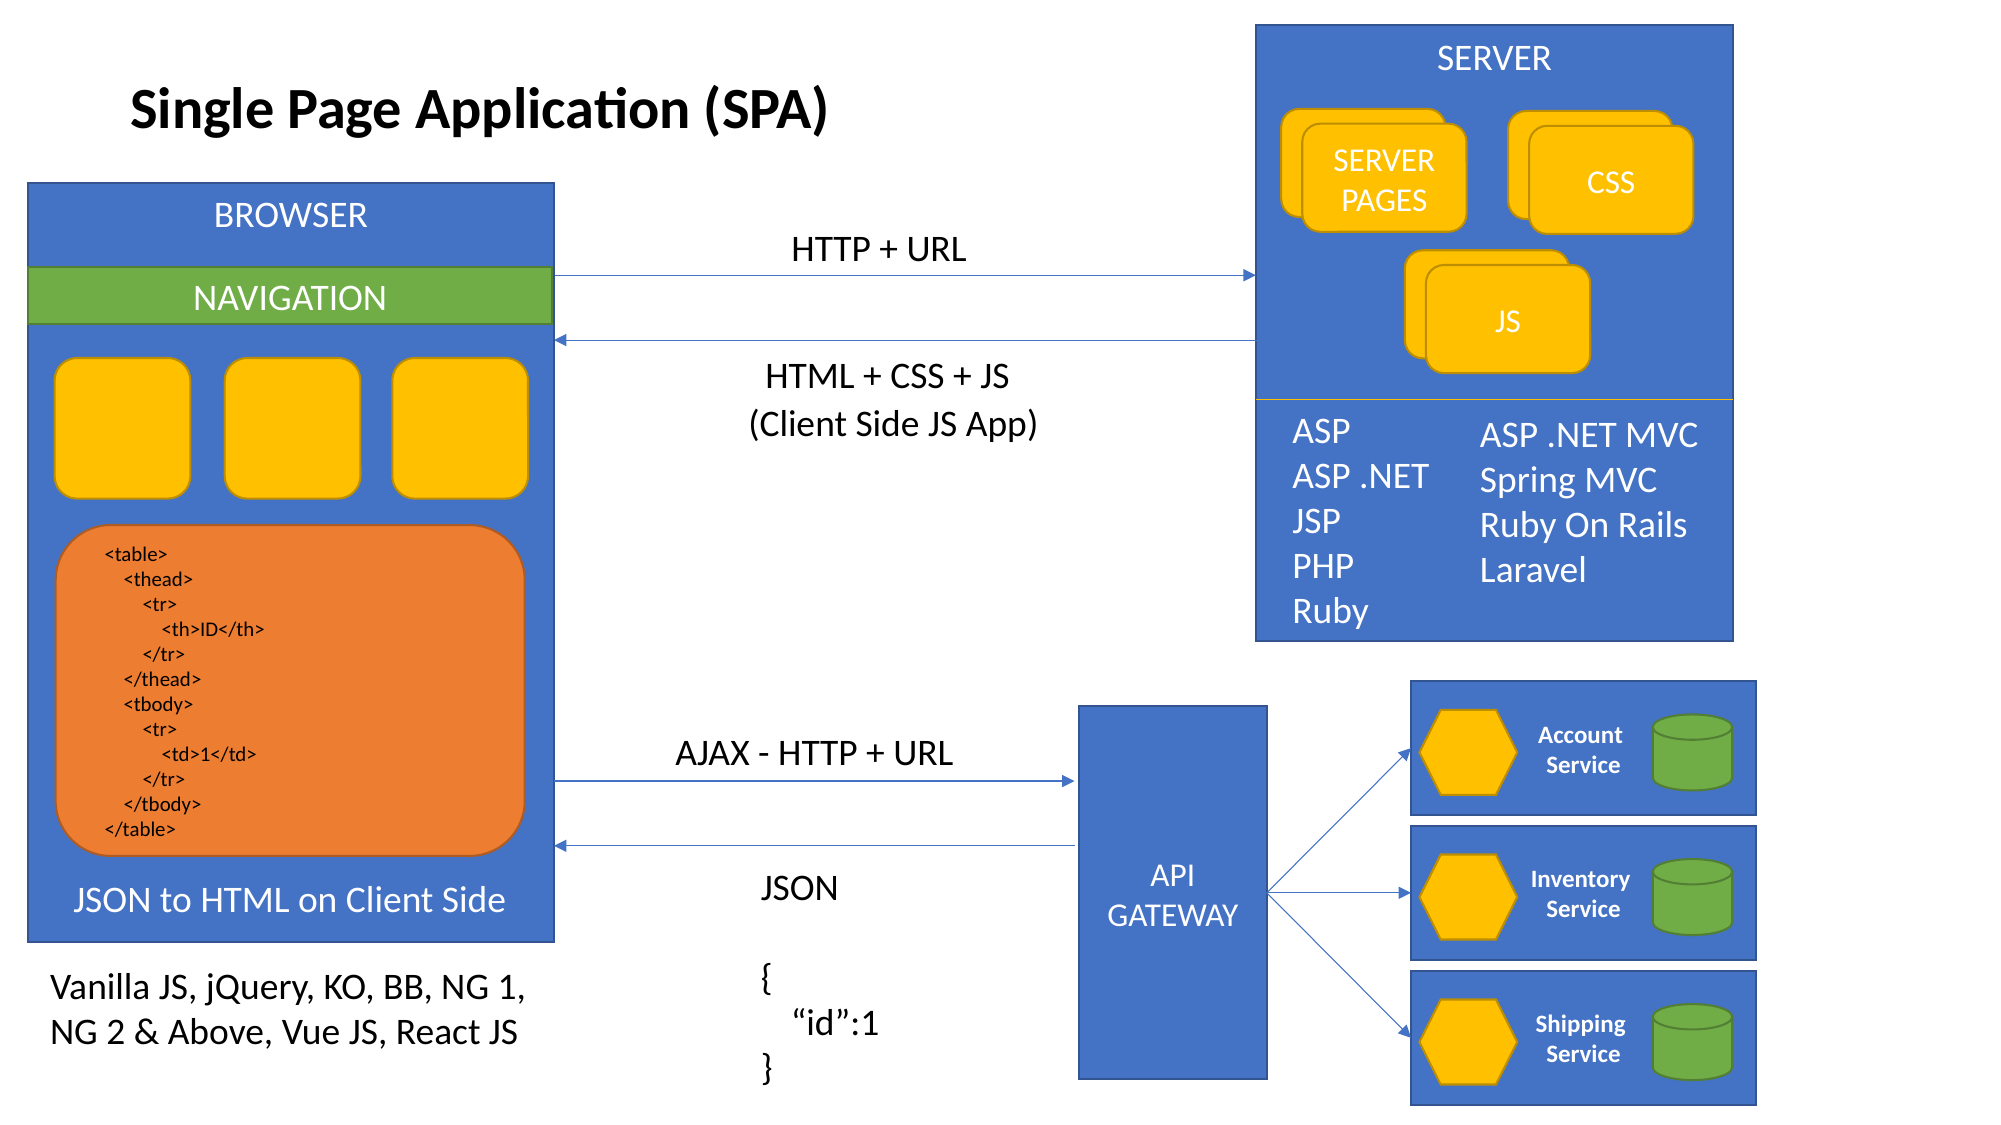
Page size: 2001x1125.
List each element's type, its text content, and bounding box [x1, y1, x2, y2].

text_box [223, 356, 362, 500]
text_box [1281, 108, 1467, 232]
text_box SERVER [1255, 400, 1734, 642]
text_box JSON { “id”:1 } [746, 855, 895, 1095]
text_box HTTP + URL [776, 216, 982, 275]
text_box NAVIGATION [27, 266, 553, 325]
text_box ASP .NET MVC Spring MVC Ruby On Rails Laravel [1465, 402, 1733, 598]
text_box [1410, 970, 1756, 1105]
text_box Vanilla JS, jQuery, KO, BB, NG 1, NG 2 & Above, Vue JS, React JS [35, 954, 542, 1060]
text_box BROWSER [27, 276, 555, 943]
text_box [53, 356, 192, 500]
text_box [1266, 892, 1411, 1038]
text_box (Client Side JS App) [702, 391, 1085, 452]
text_box HTML + CSS + JS [750, 343, 1025, 391]
text_box SERVER [1255, 24, 1734, 399]
text_box AJAX - HTTP + URL [660, 720, 969, 780]
text_box JSON to HTML on Client Side [58, 867, 522, 928]
text_box Single Page Application (SPA) [115, 62, 846, 148]
text_box BROWSER [27, 182, 555, 275]
text_box <table> <thead> <tr> <th>ID</th> </tr> </thead> <tbody> <tr> <td>1</td> </tr> </tbody> </table> [89, 533, 457, 848]
text_box [54, 523, 526, 857]
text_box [1410, 681, 1756, 816]
text_box [391, 356, 530, 500]
text_box API GATEWAY [1078, 705, 1268, 1080]
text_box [1404, 250, 1591, 374]
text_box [1411, 825, 1756, 960]
text_box ASP ASP .NET JSP PHP Ruby [1277, 400, 1445, 639]
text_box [1266, 748, 1411, 892]
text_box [1508, 110, 1694, 234]
